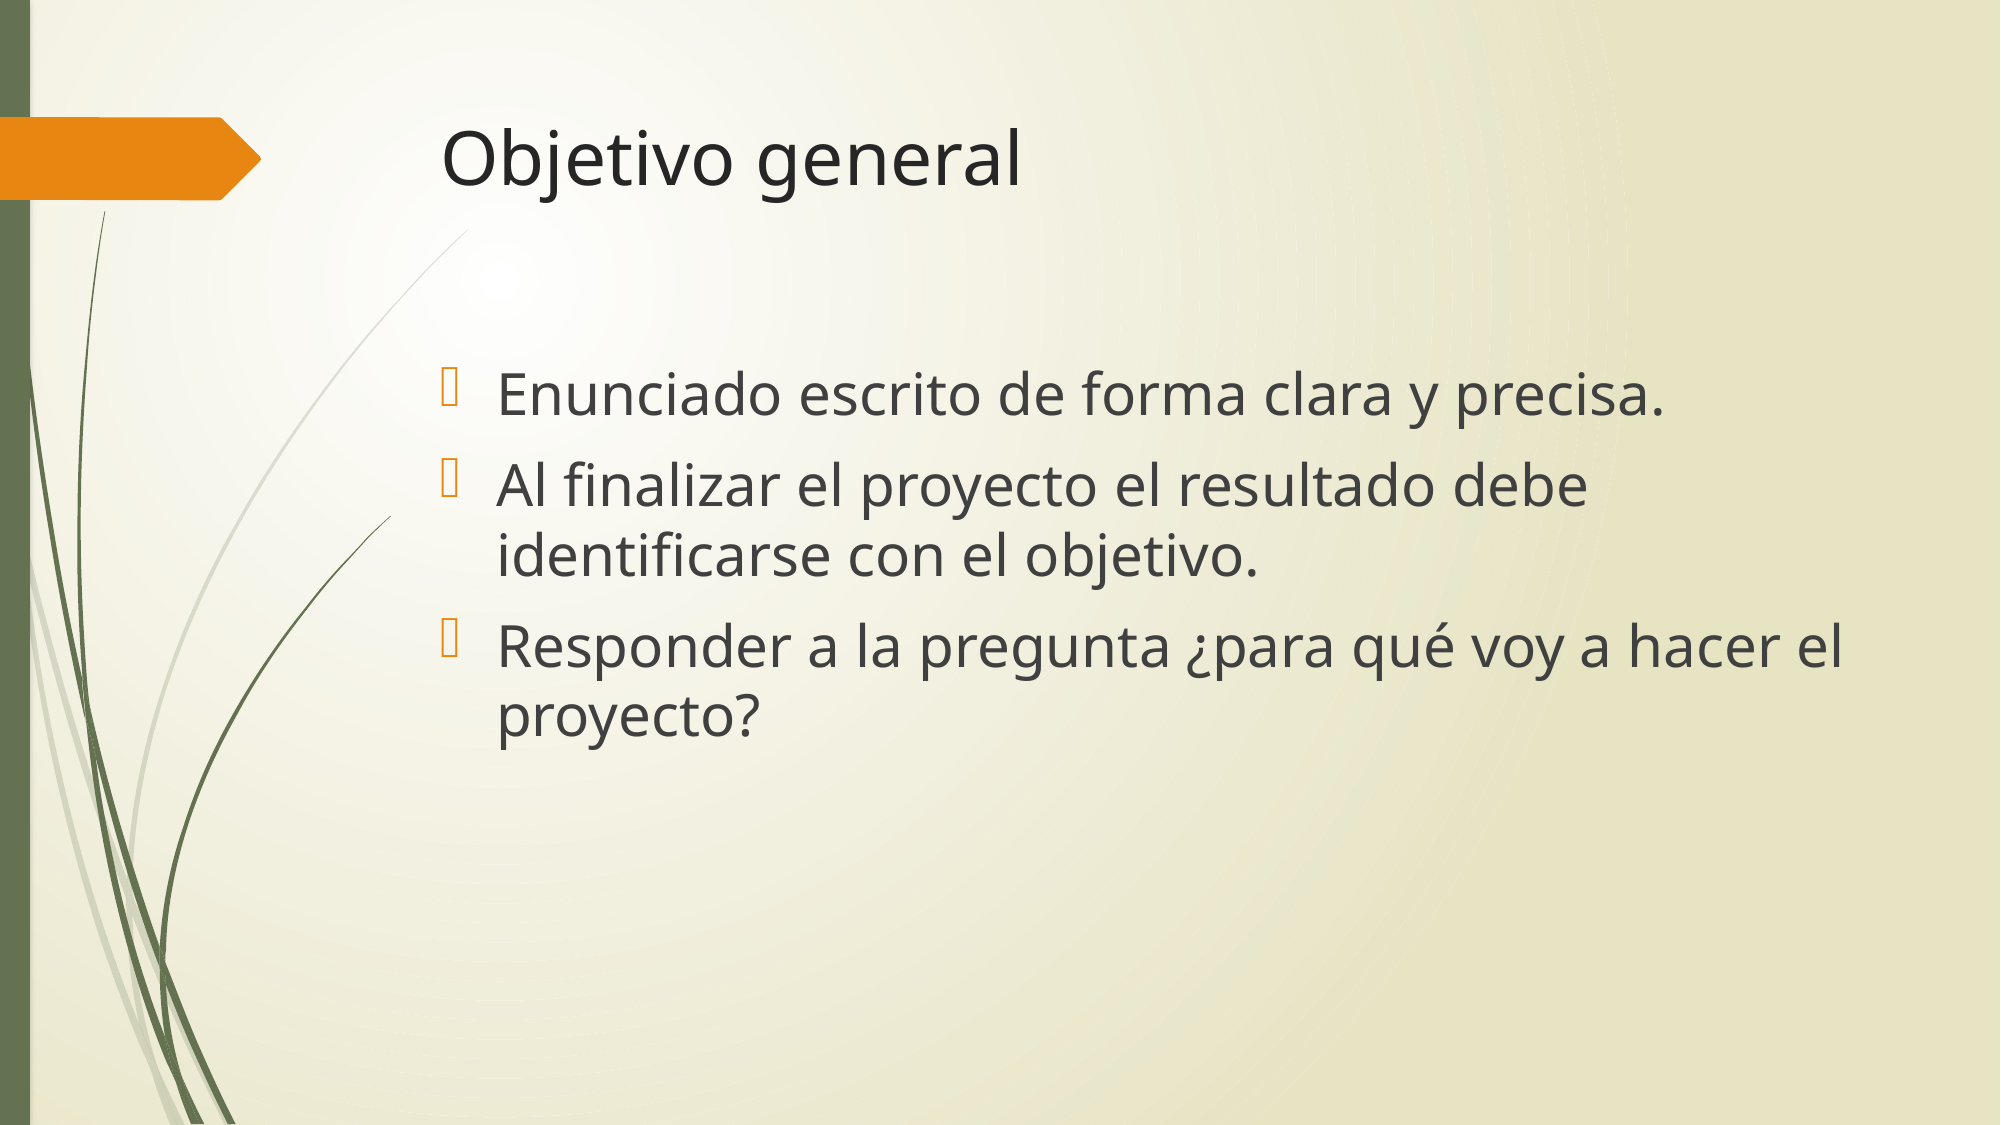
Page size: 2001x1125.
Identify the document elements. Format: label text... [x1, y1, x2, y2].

list Enunciado escrito de forma clara y precisa. Al finalizar el proyecto el resultado debe identificarse con el objetivo. Responder a la pregunta ¿para qué voy a hacer el proyecto? [424, 350, 1888, 970]
title Objetivo general [425, 102, 1888, 313]
